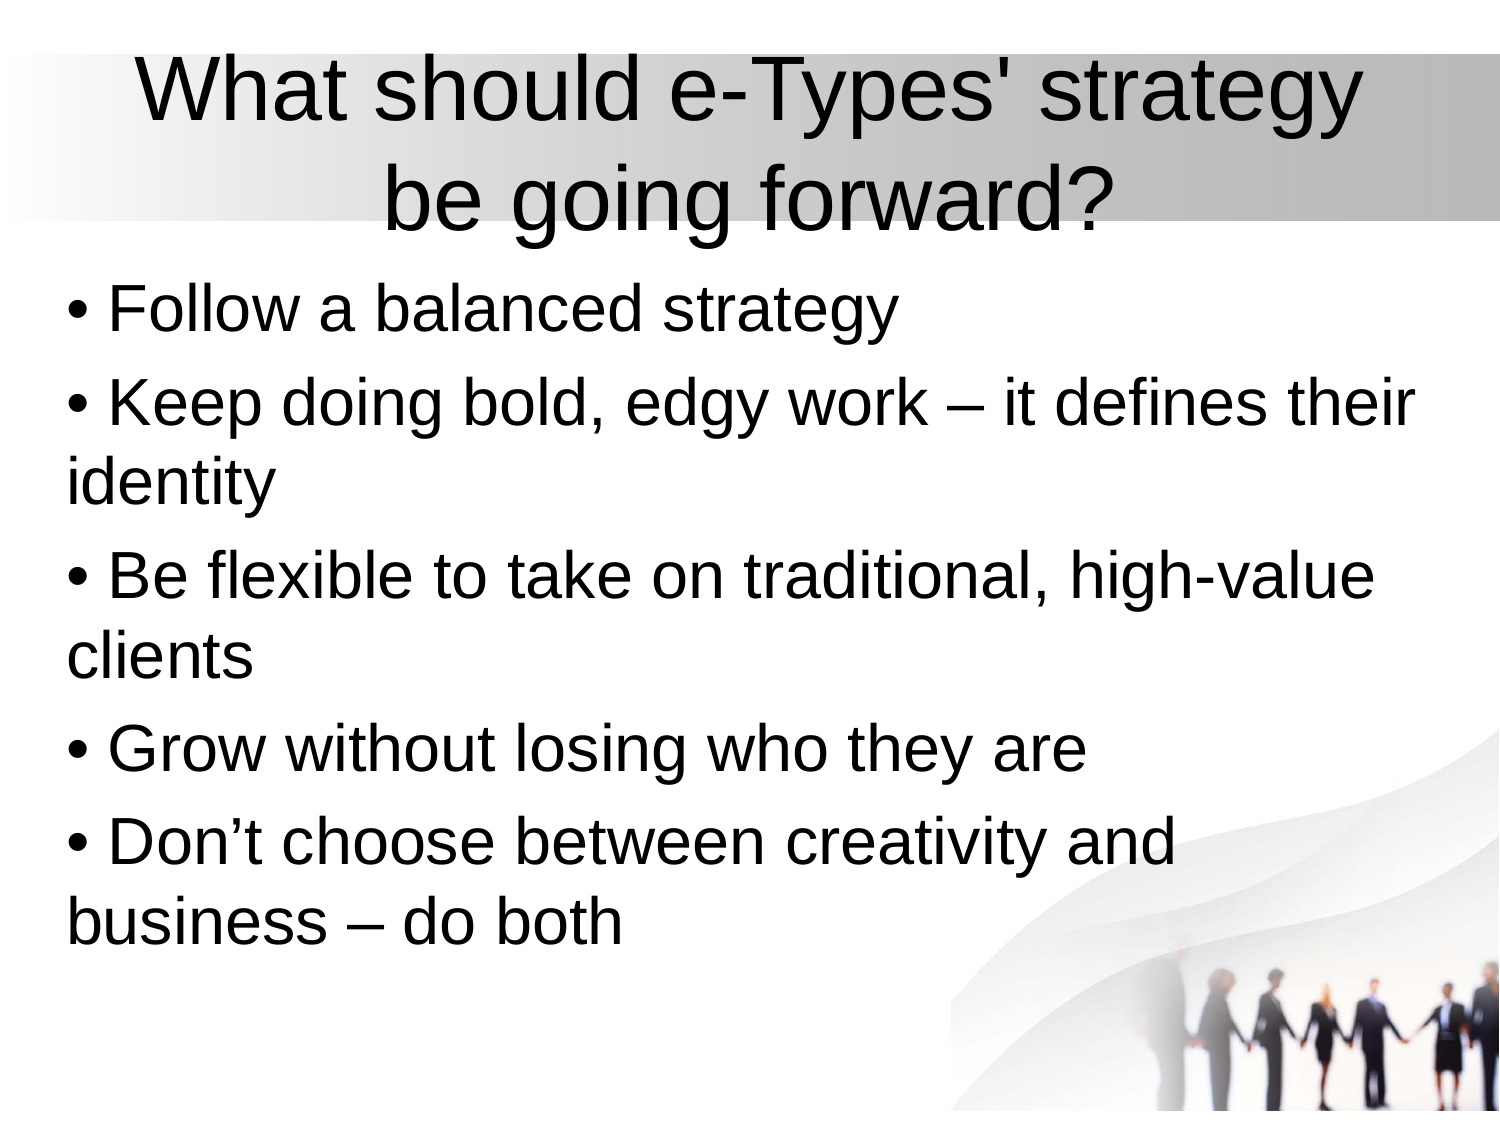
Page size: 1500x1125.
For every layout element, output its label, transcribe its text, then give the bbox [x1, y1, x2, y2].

picture [951, 728, 1499, 1111]
title What should e-Types' strategy be going forward? [74, 44, 1426, 233]
list • Follow a balanced strategy • Keep doing bold, edgy work – it defines their identity • Be flexible to take on traditional, high-value clients • Grow without losing who they are • Don’t choose between creativity and business – do both [51, 257, 1467, 1060]
